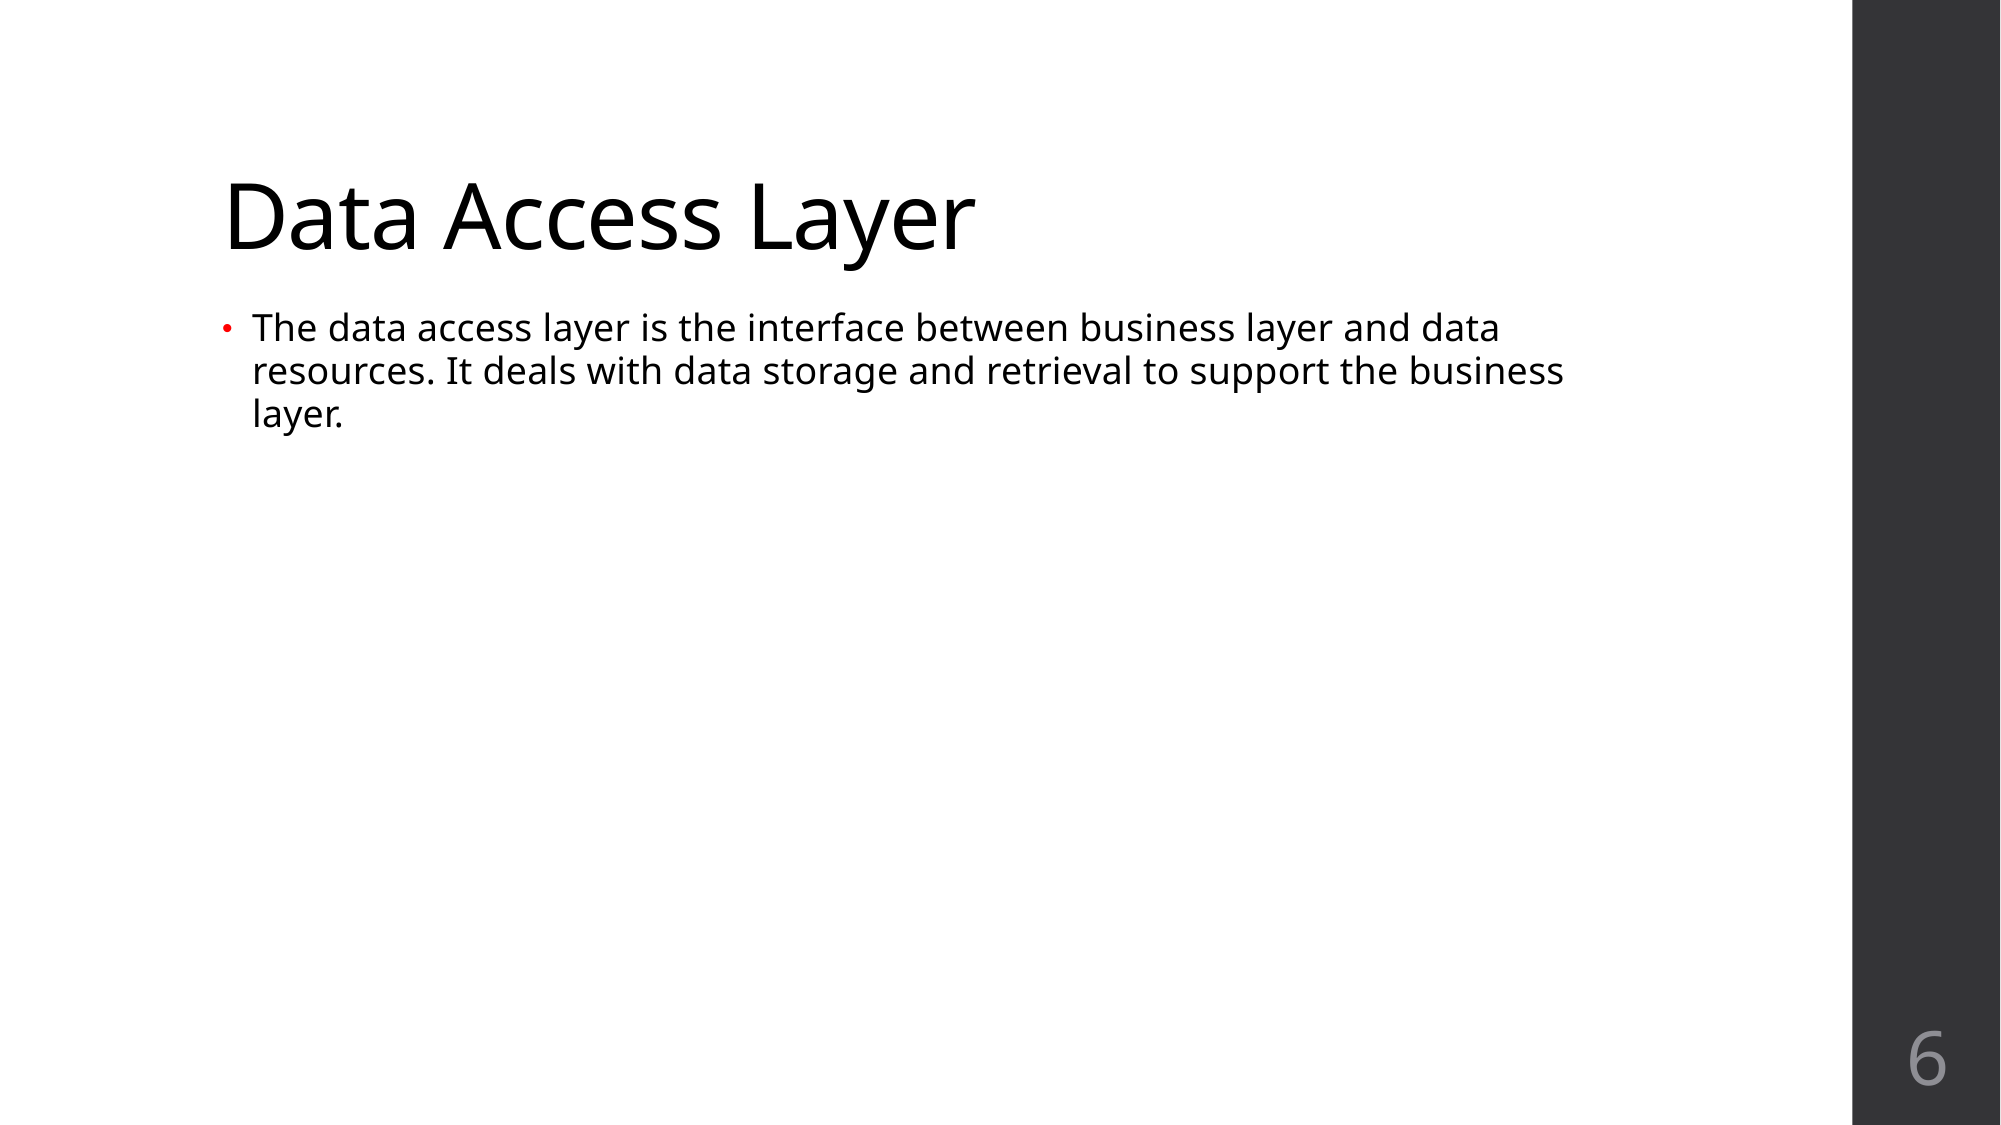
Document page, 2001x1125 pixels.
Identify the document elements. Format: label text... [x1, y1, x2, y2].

list The data access layer is the interface between business layer and data resources. It deals with data storage and retrieval to support the business layer. [206, 299, 1617, 1014]
title Data Access Layer [206, 60, 1797, 278]
slide_number 6 [1852, 1012, 2000, 1110]
